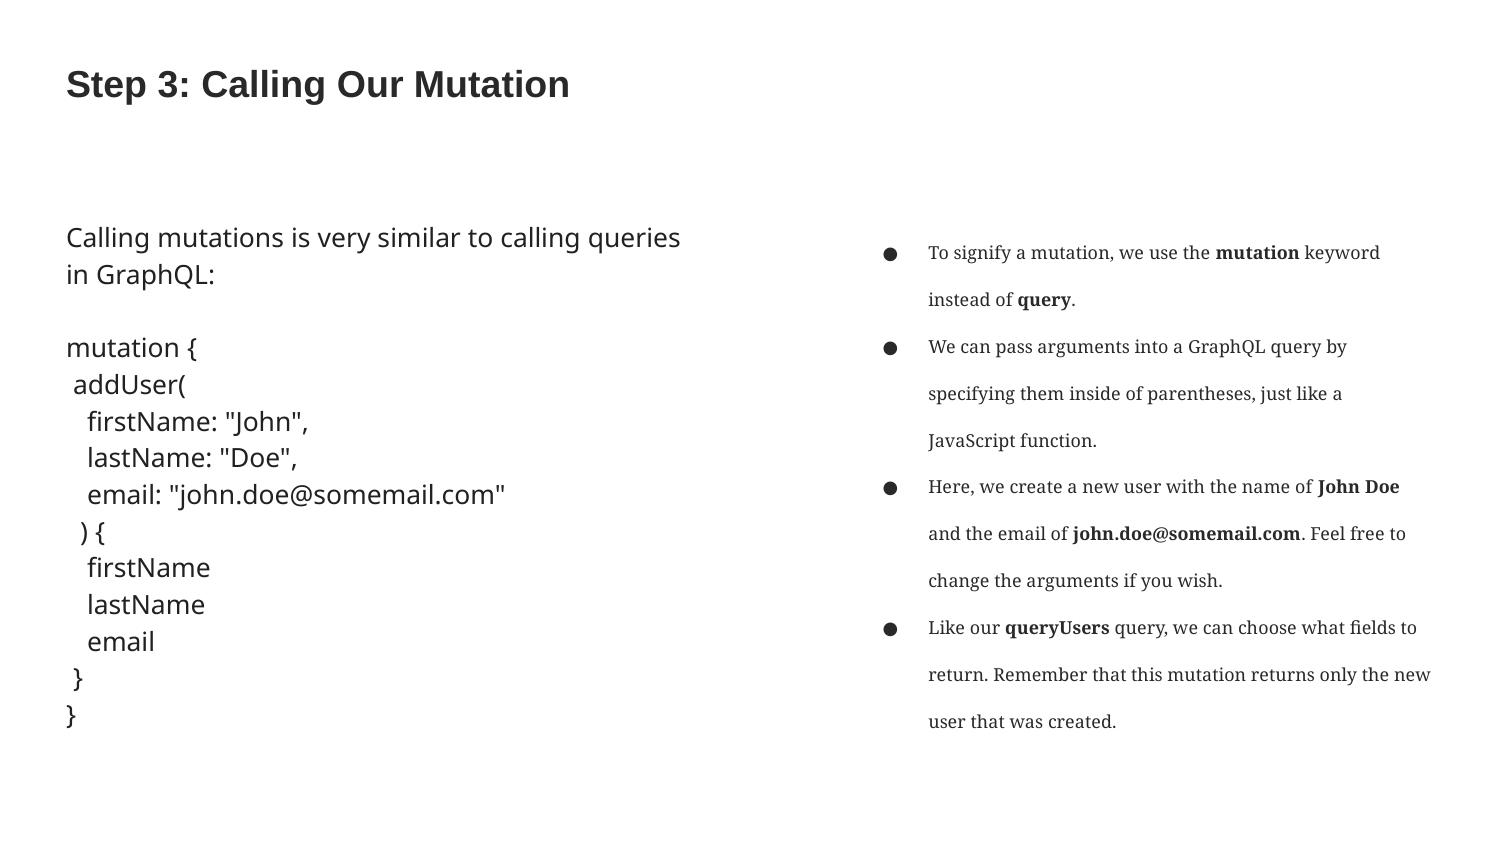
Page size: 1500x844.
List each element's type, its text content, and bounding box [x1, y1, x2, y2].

list To signify a mutation, we use the mutation keyword instead of query. We can pass arguments into a GraphQL query by specifying them inside of parentheses, just like a JavaScript function. Here, we create a new user with the name of John Doe and the email of john.doe@somemail.com. Feel free to change the arguments if you wish. Like our queryUsers query, we can choose what fields to return. Remember that this mutation returns only the new user that was created. [792, 201, 1449, 750]
list Calling mutations is very similar to calling queries in GraphQL: mutation { addUser( firstName: "John", lastName: "Doe", email: "john.doe@somemail.com" ) { firstName lastName email } } [51, 201, 708, 750]
title Step 3: Calling Our Mutation [51, 48, 1449, 180]
